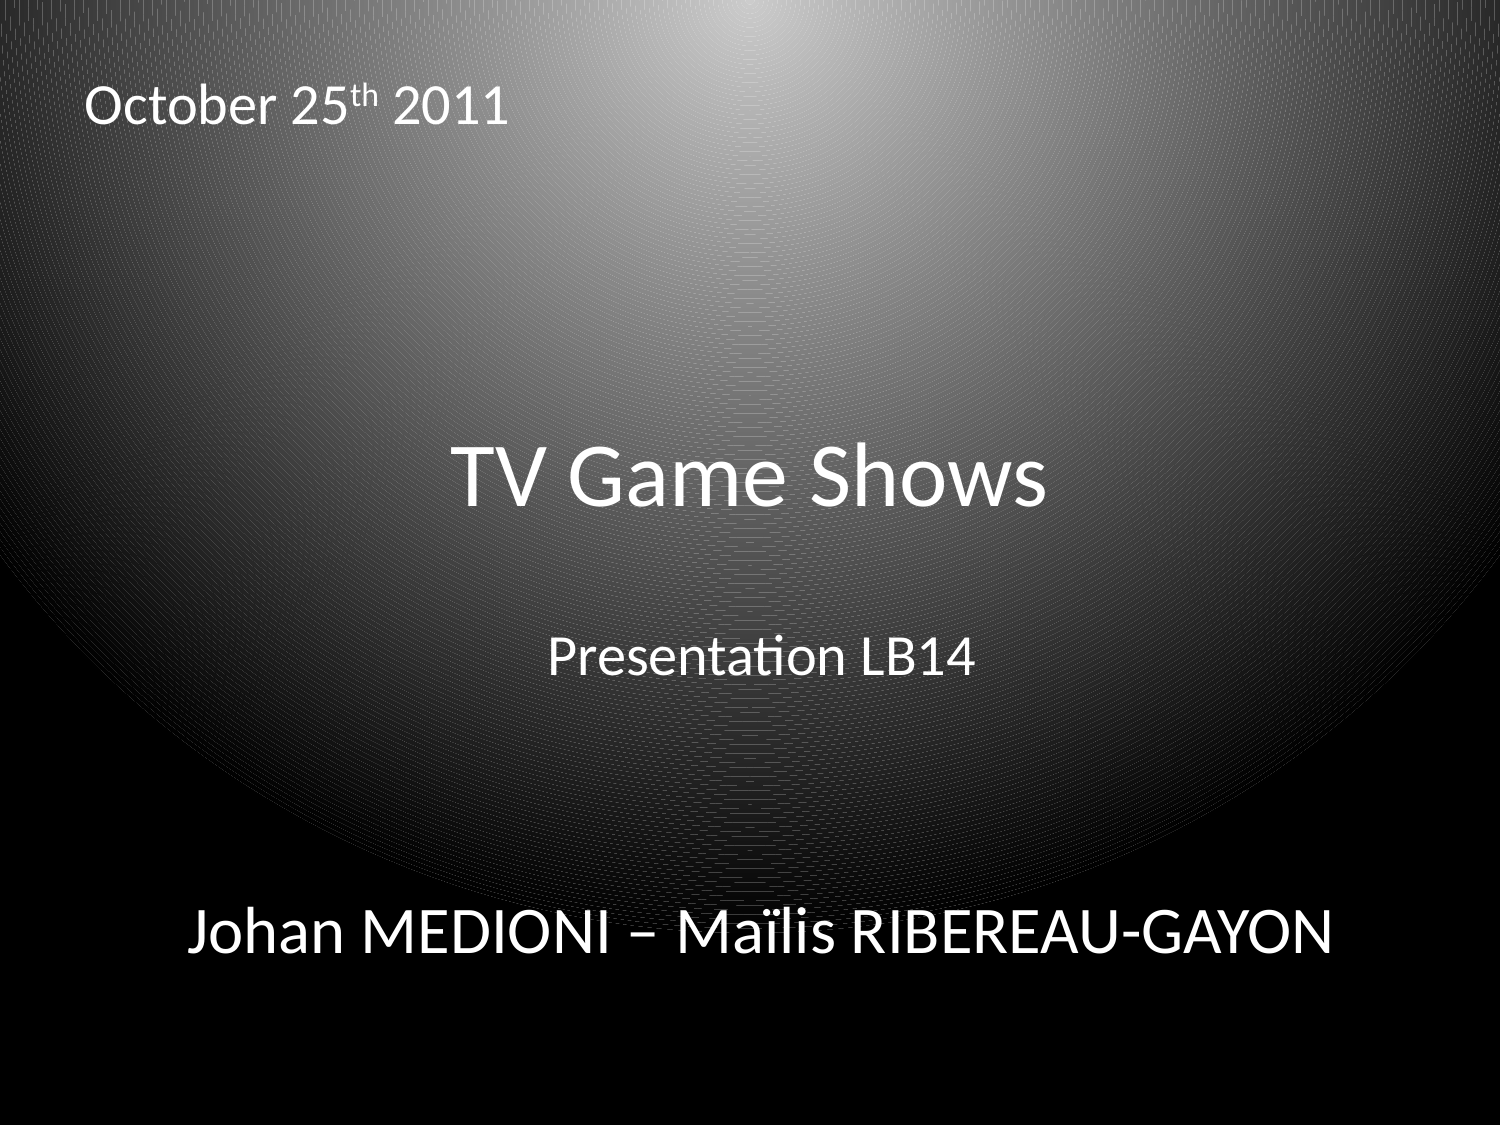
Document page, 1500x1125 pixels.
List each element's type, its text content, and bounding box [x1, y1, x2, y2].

subtitle Presentation LB14 Johan MEDIONI – Maïlis RIBEREAU-GAYON [93, 609, 1430, 1067]
text_box October 25th 2011 [70, 58, 586, 144]
title TV Game Shows [112, 349, 1388, 591]
